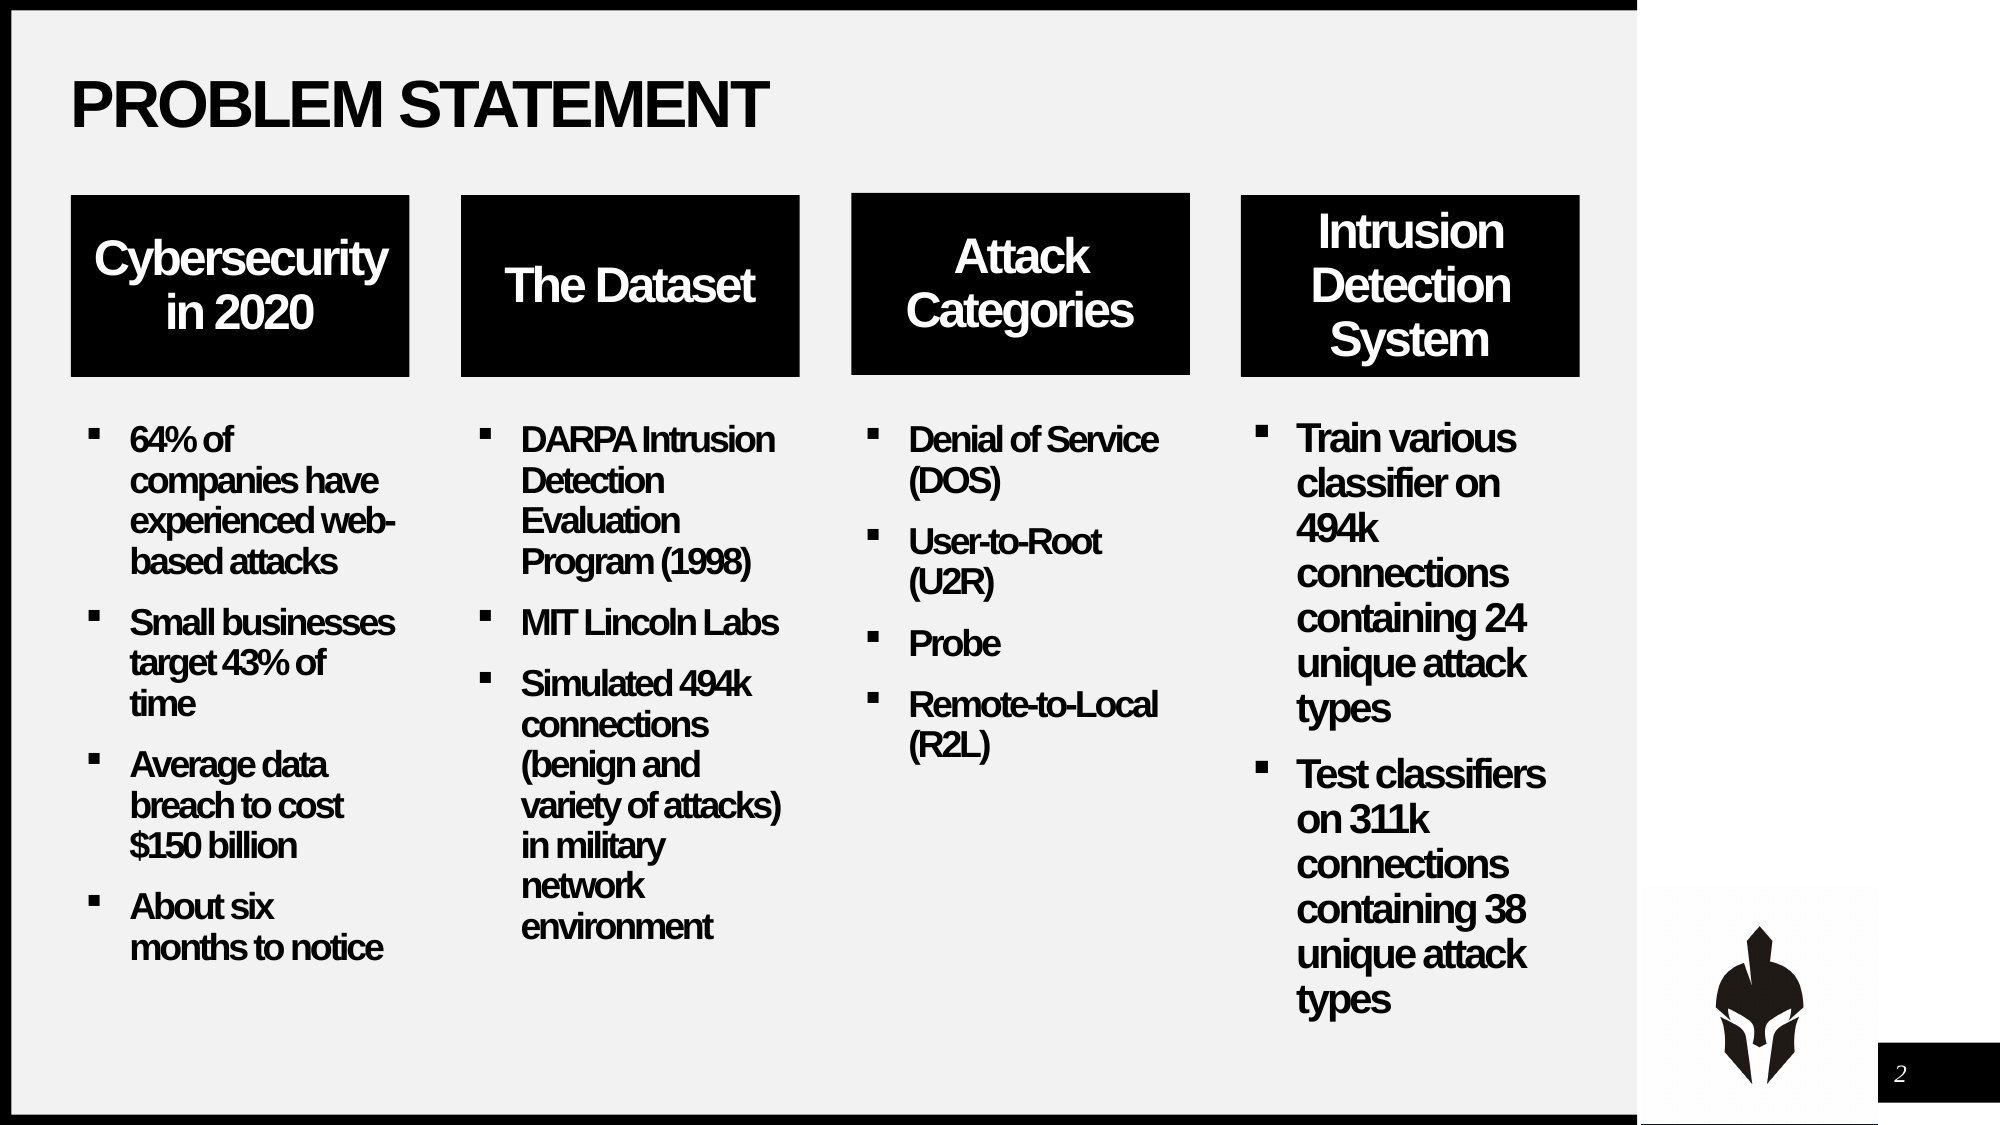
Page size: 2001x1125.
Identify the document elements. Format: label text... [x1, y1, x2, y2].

text_box 64% of companies have experienced web-based attacks Small businesses target 43% of time Average data breach to cost $150 billion About six months to notice [70, 412, 410, 1055]
picture [1640, 886, 1878, 1125]
text_box Intrusion Detection System [1240, 195, 1580, 377]
text_box Cybersecurity in 2020 [70, 195, 410, 377]
title Problem Statement [70, 70, 1580, 142]
text_box The Dataset [461, 195, 800, 377]
text_box Attack Categories [851, 192, 1190, 375]
text_box DARPA Intrusion Detection Evaluation Program (1998) MIT Lincoln Labs Simulated 494k connections (benign and variety of attacks) in military network environment [462, 412, 801, 1055]
slide_number 2 [1878, 1050, 1924, 1096]
text_box Train various classifier on 494k connections containing 24 unique attack types Test classifiers on 311k connections containing 38 unique attack types [1237, 409, 1577, 1051]
text_box Denial of Service (DOS) User-to-Root (U2R) Probe Remote-to-Local (R2L) [849, 412, 1189, 1055]
